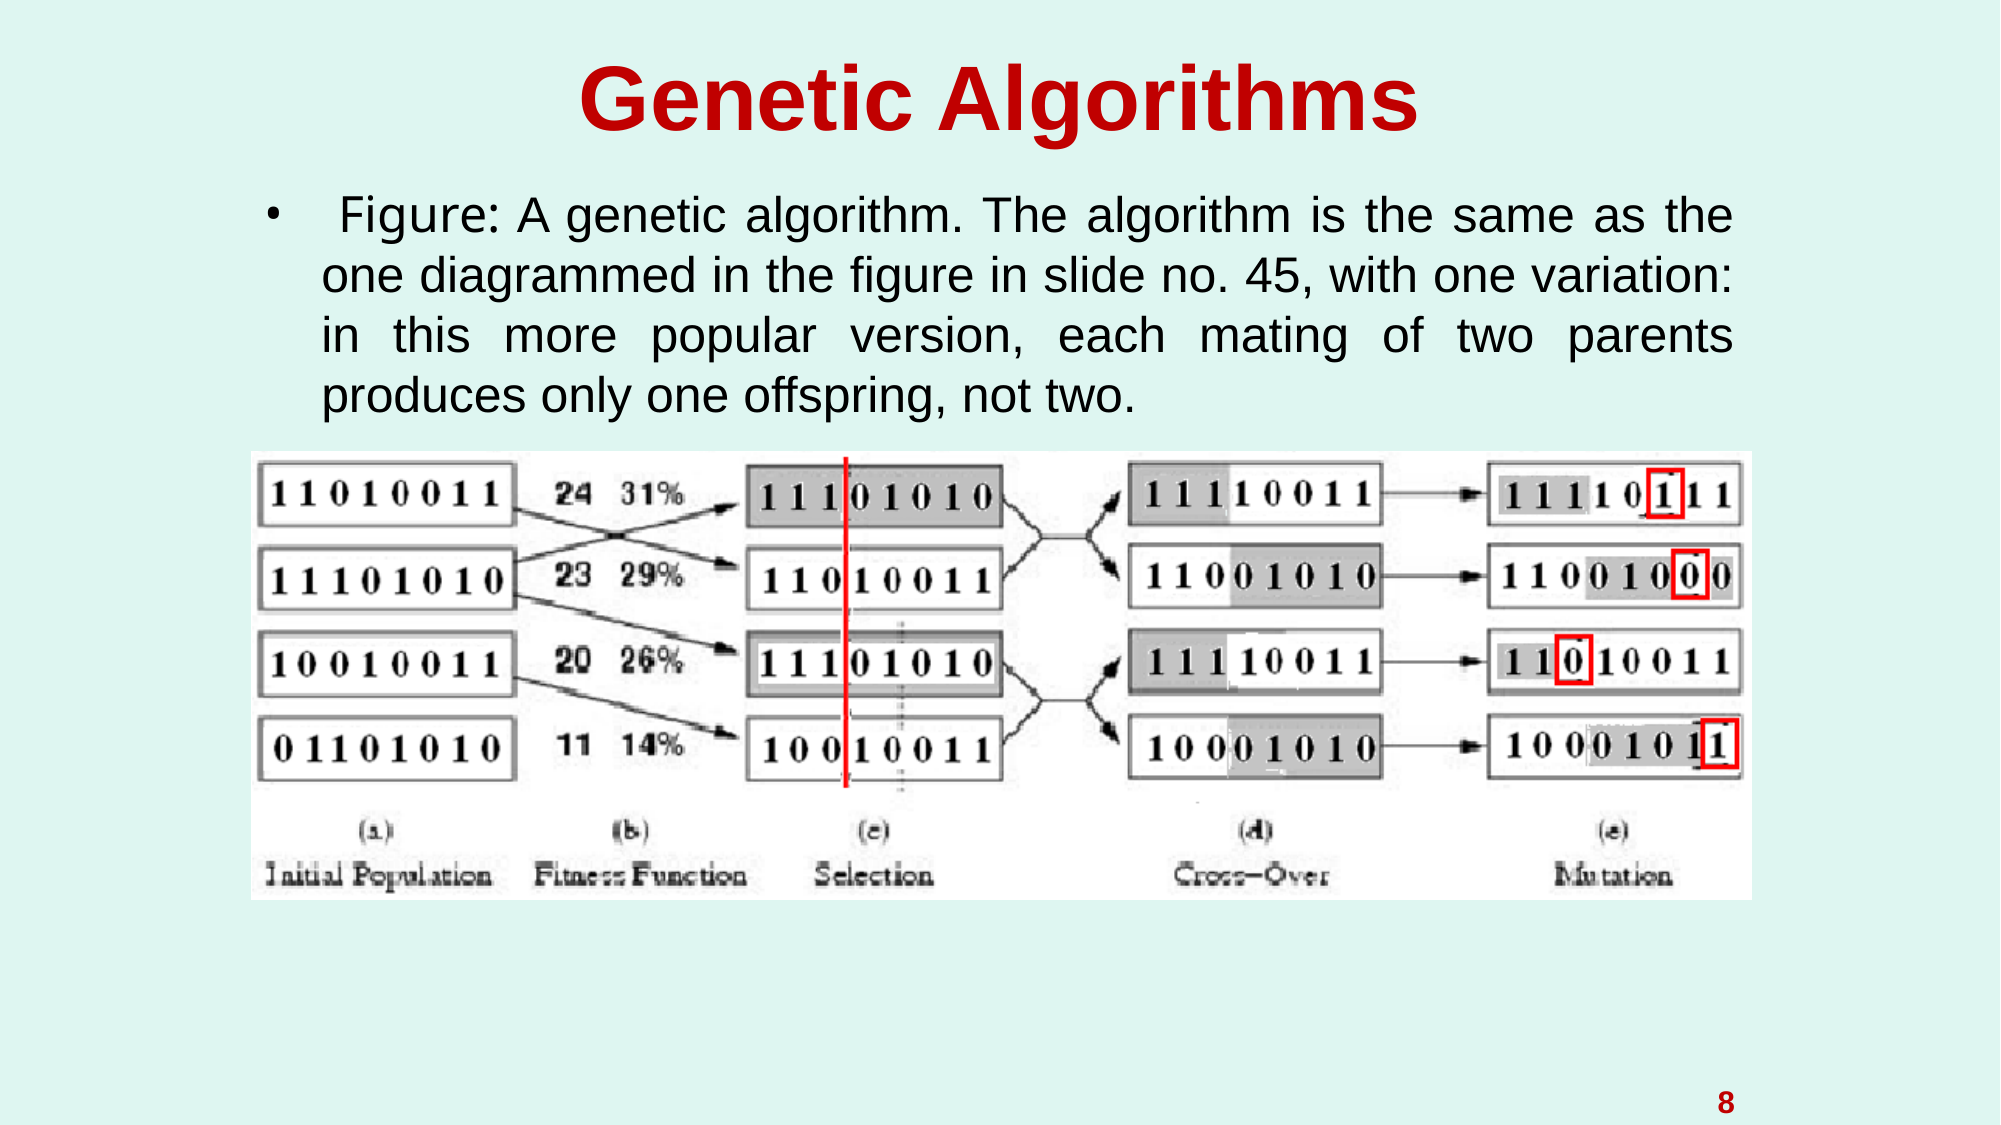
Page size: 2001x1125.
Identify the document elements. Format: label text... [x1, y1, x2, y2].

title Genetic Algorithms [362, 0, 1638, 174]
picture [251, 451, 1752, 901]
list Figure: A genetic algorithm. The algorithm is the same as the one diagrammed in the figure in slide no. 45, with one variation: in this more popular version, each mating of two parents produces only one offspring, not two. [249, 174, 1750, 438]
slide_number ‹#› [1437, 1050, 1750, 1125]
